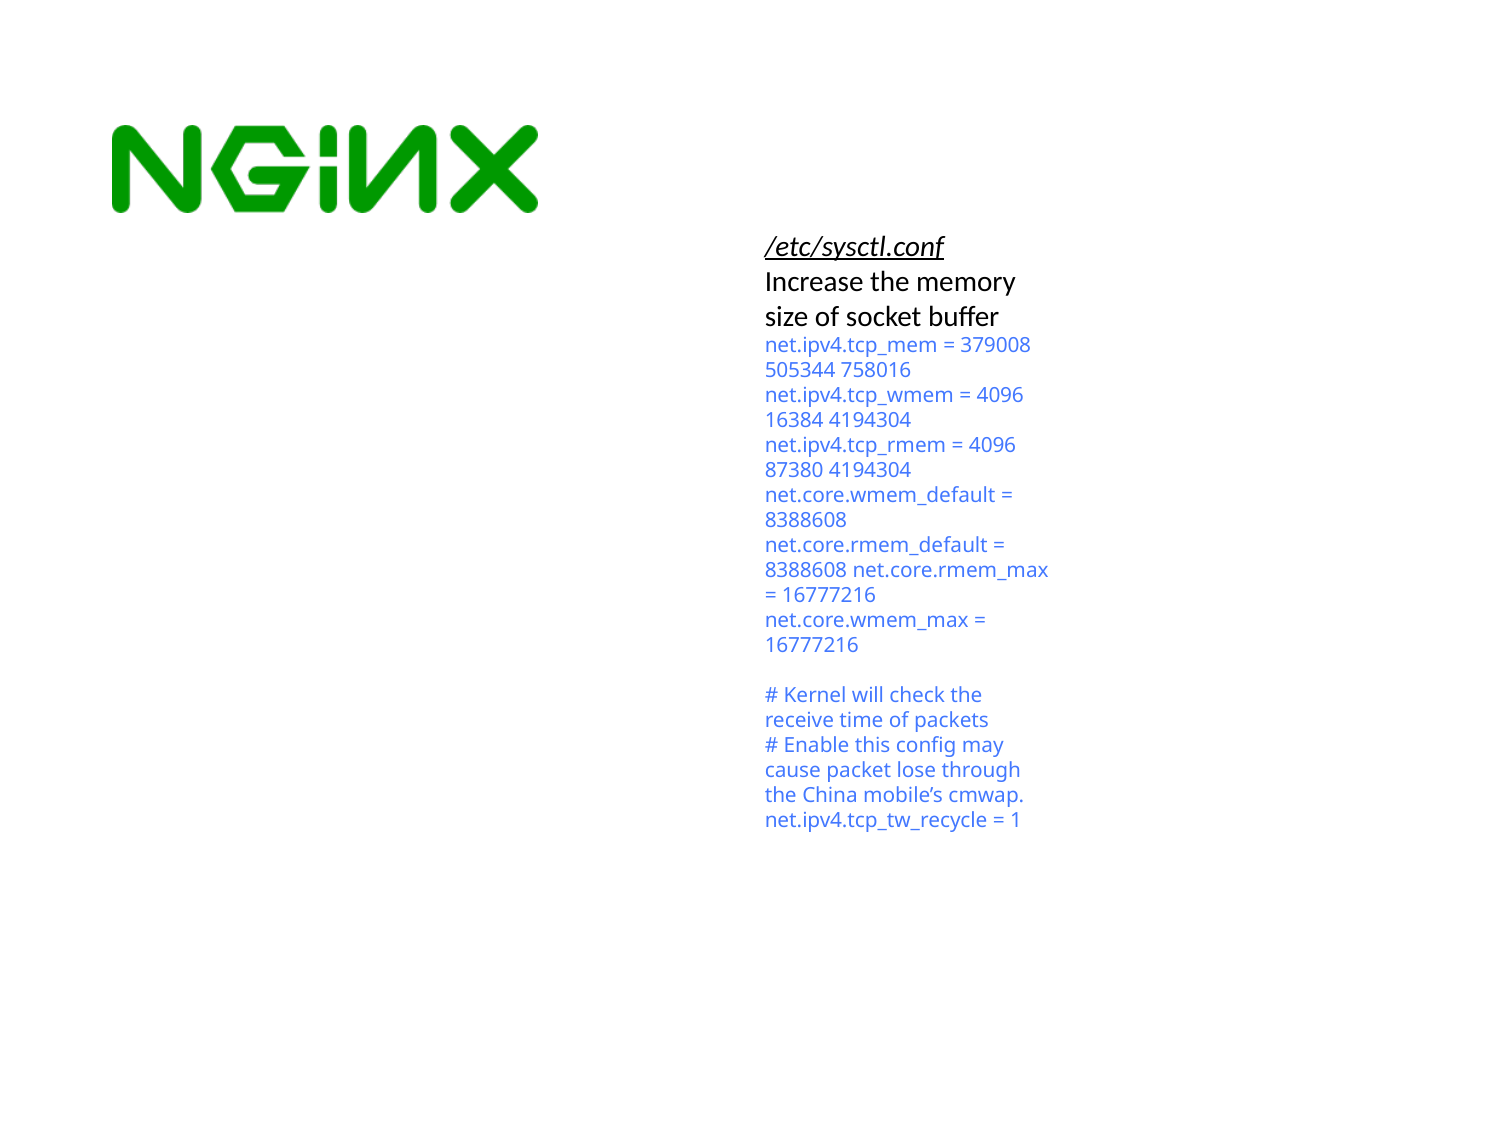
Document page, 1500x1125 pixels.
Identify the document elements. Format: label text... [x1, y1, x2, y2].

text_box /etc/sysctl.conf Increase the memory size of socket buffer net.ipv4.tcp_mem = 379008 505344 758016 net.ipv4.tcp_wmem = 4096 16384 4194304 net.ipv4.tcp_rmem = 4096 87380 4194304 net.core.wmem_default = 8388608 net.core.rmem_default = 8388608 net.core.rmem_max = 16777216 net.core.wmem_max = 16777216 # Kernel will check the receive time of packets # Enable this config may cause packet lose through the China mobile’s cmwap. net.ipv4.tcp_tw_recycle = 1 [750, 219, 1070, 840]
picture [111, 125, 538, 213]
